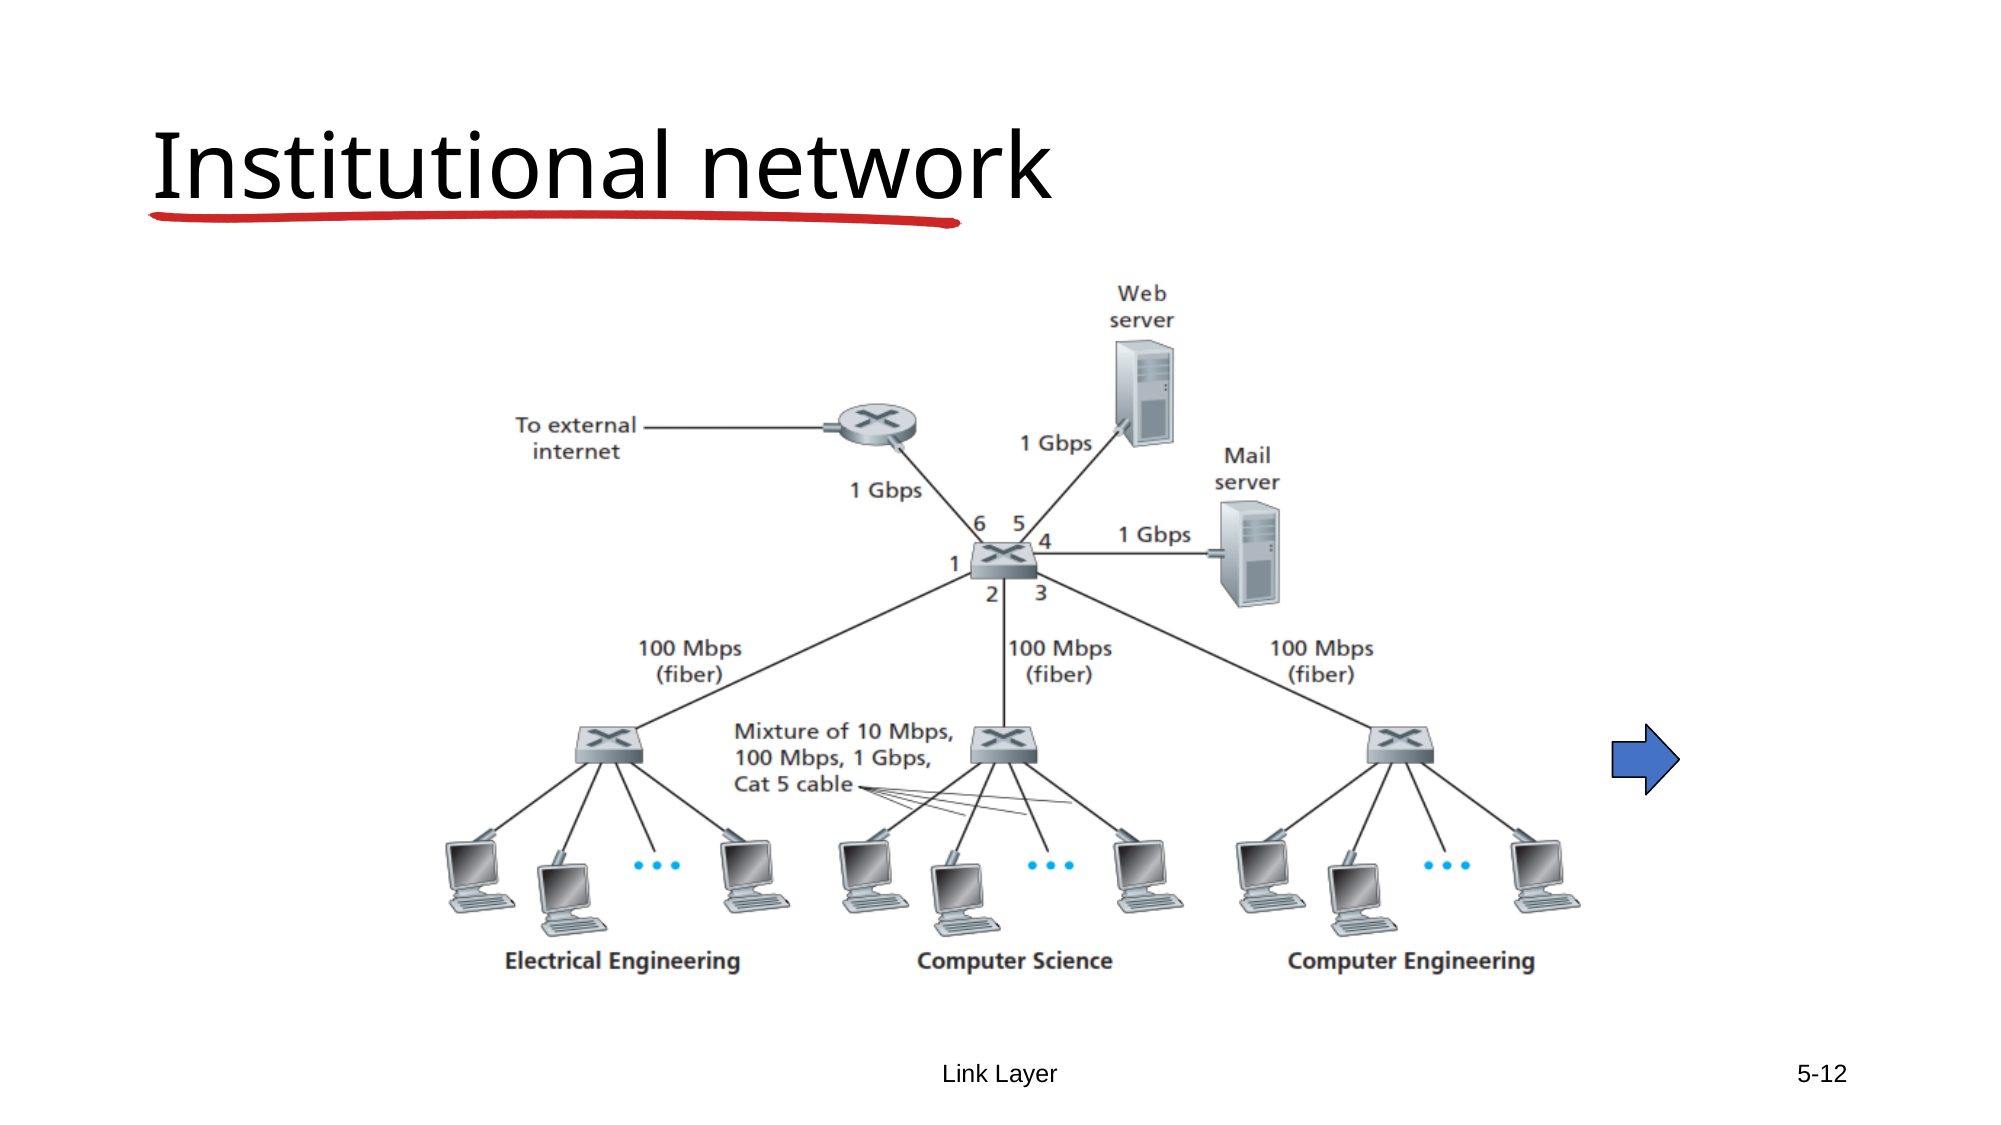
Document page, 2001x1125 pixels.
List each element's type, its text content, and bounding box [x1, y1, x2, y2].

picture [145, 205, 971, 234]
text_box [1613, 724, 1680, 795]
slide_number 5-12 [1412, 1042, 1863, 1103]
title Institutional network [137, 59, 1863, 278]
picture [328, 254, 1613, 994]
footer Link Layer [662, 1042, 1338, 1103]
